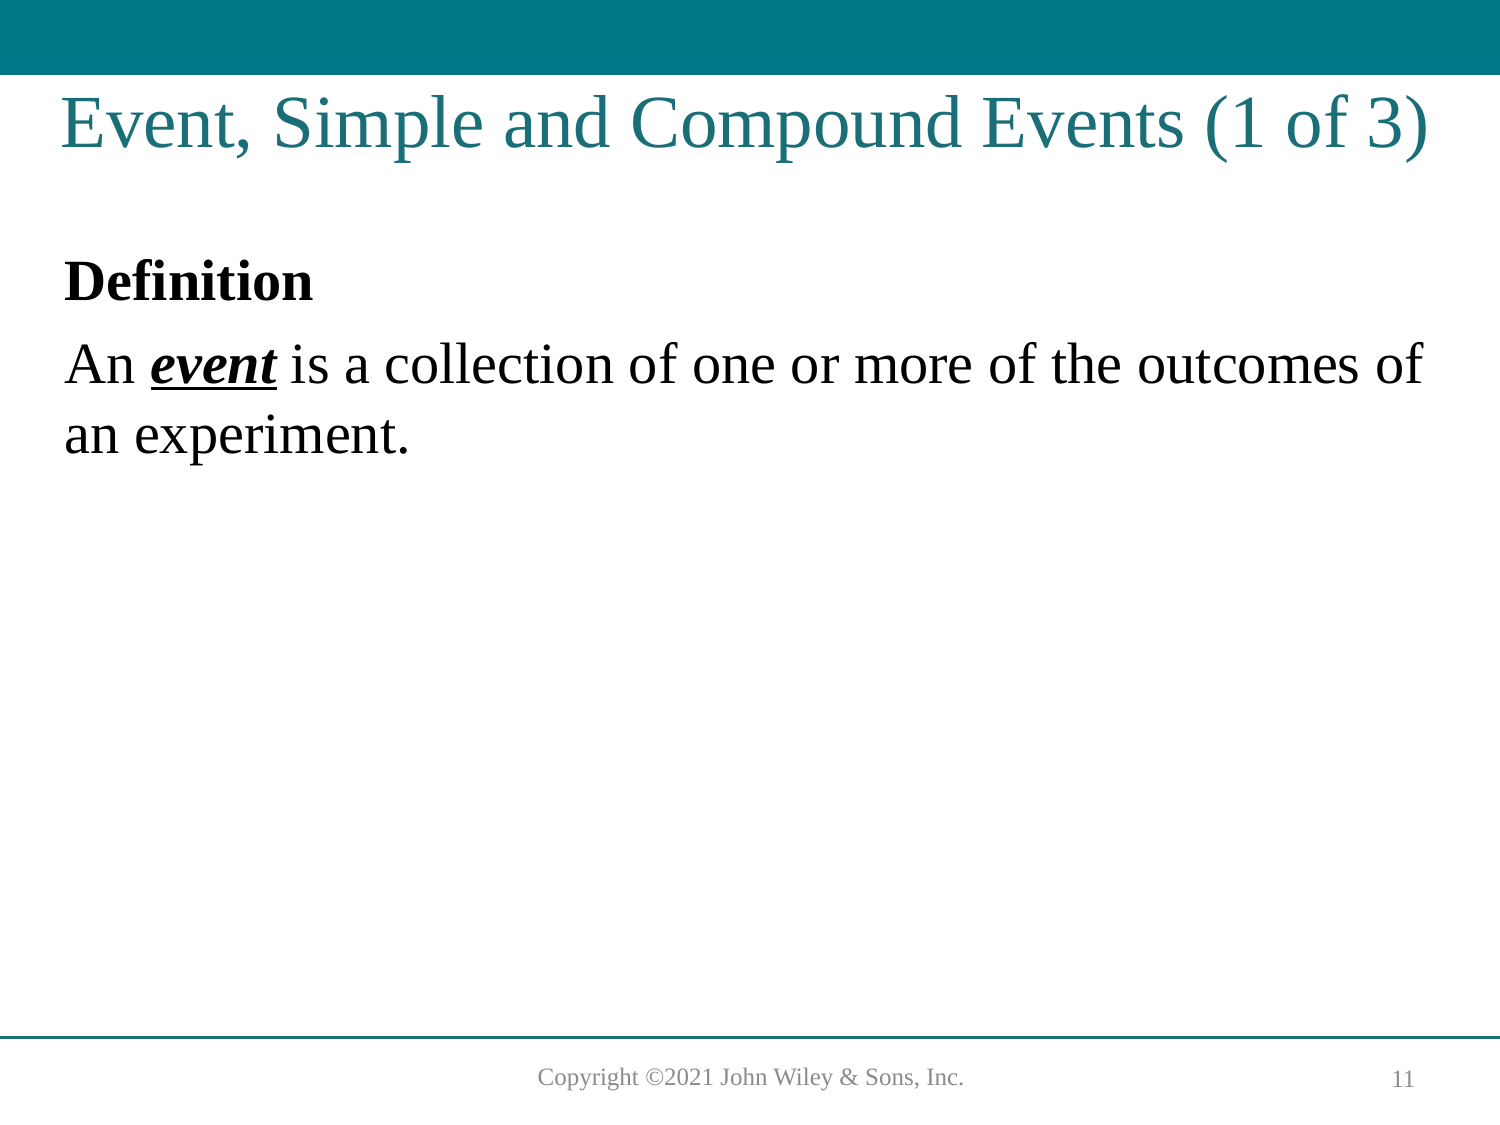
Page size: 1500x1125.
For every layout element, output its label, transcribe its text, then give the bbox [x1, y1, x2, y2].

title Event, Simple and Compound Events (1 of 3) [45, 75, 1447, 235]
list Definition An event is a collection of one or more of the outcomes of an experiment. [50, 234, 1450, 1025]
